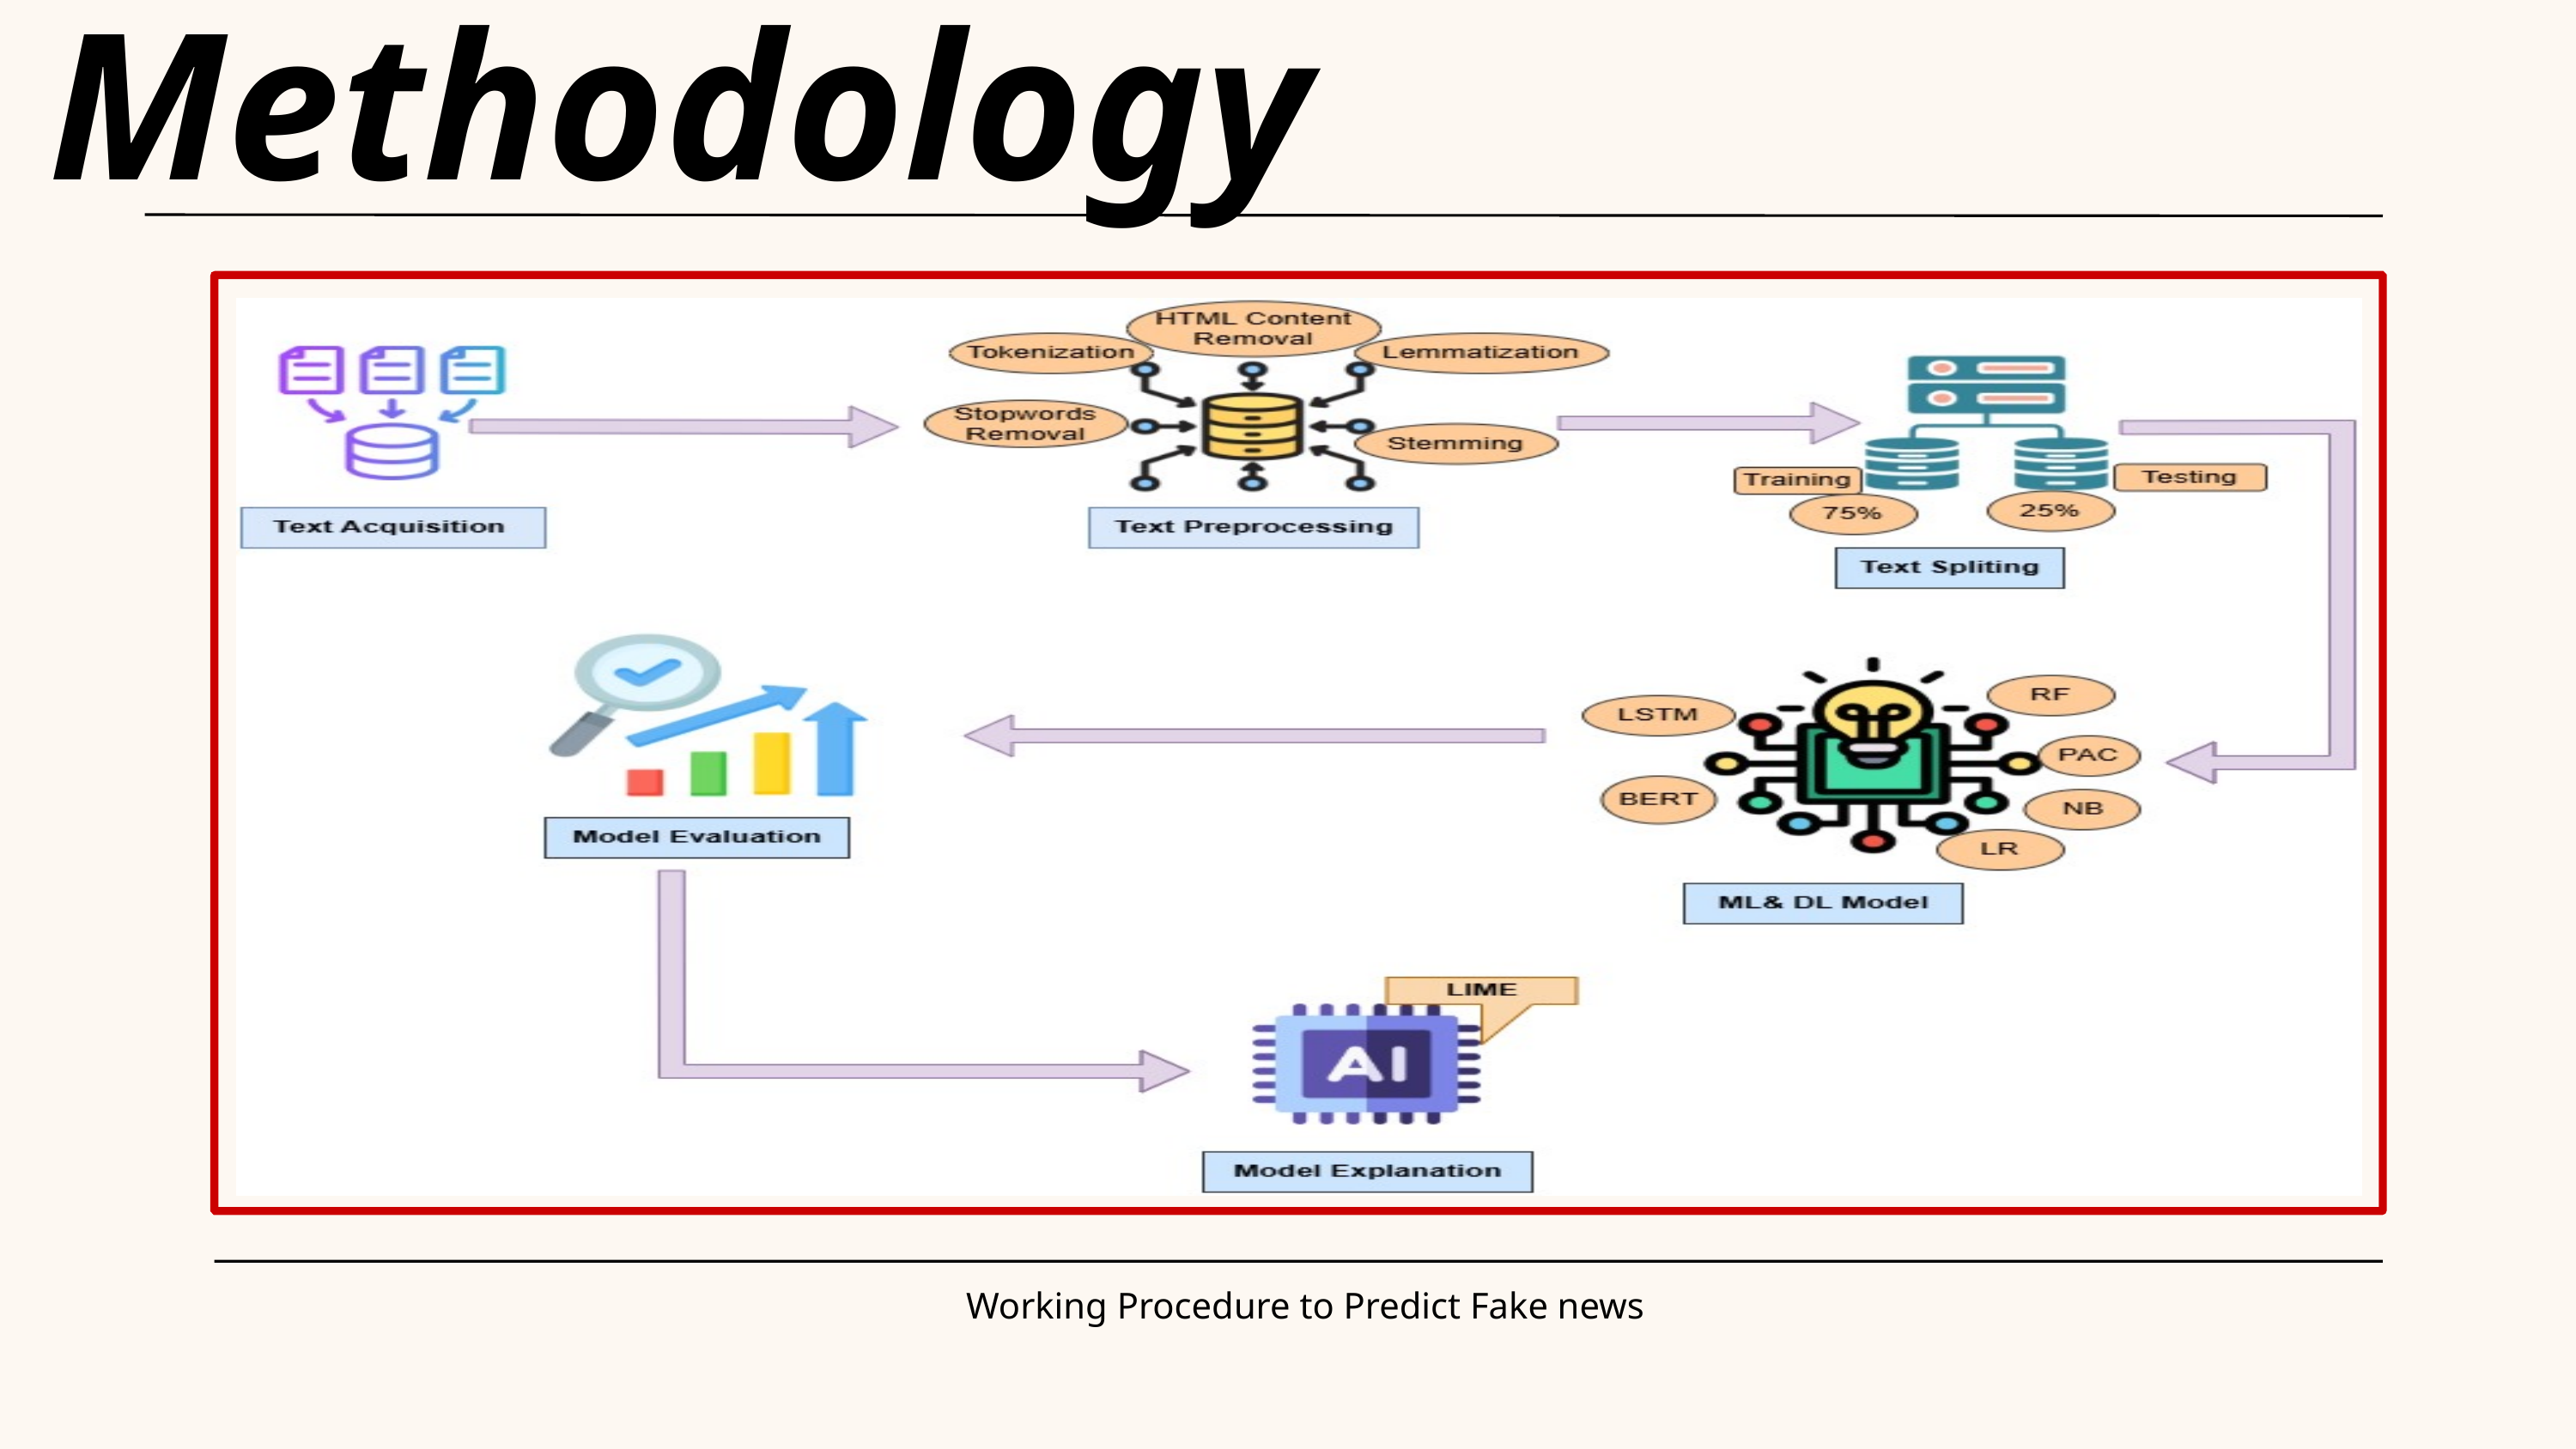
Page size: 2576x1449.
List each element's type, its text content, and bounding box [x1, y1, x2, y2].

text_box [214, 275, 2384, 1211]
text_box Working Procedure to Predict Fake news [965, 1276, 1942, 1327]
picture [235, 298, 2362, 1197]
text_box Methodology [0, 13, 1617, 221]
